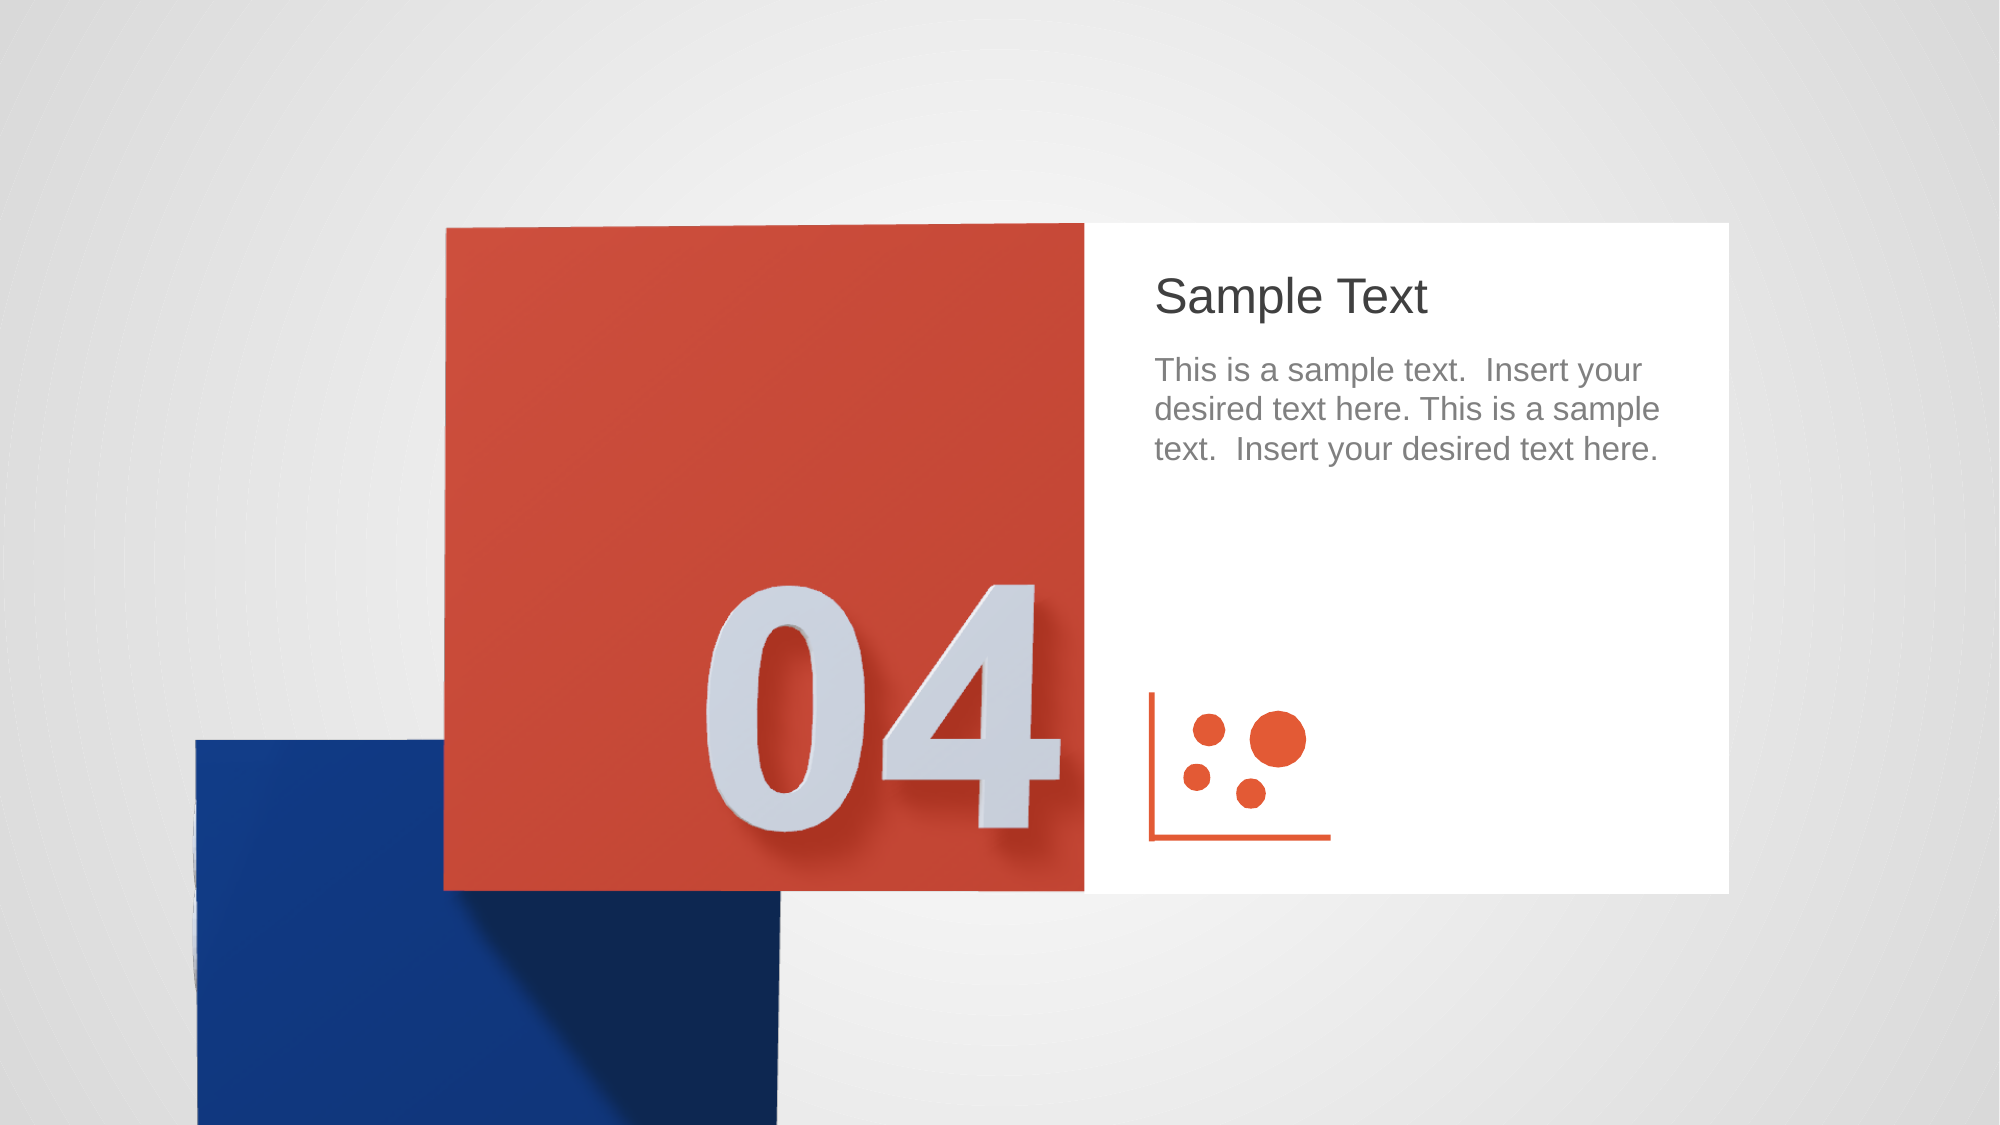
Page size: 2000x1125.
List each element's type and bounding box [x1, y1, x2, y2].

text_box [1148, 692, 1331, 842]
text_box [1083, 222, 1730, 895]
picture [0, 223, 1113, 1125]
